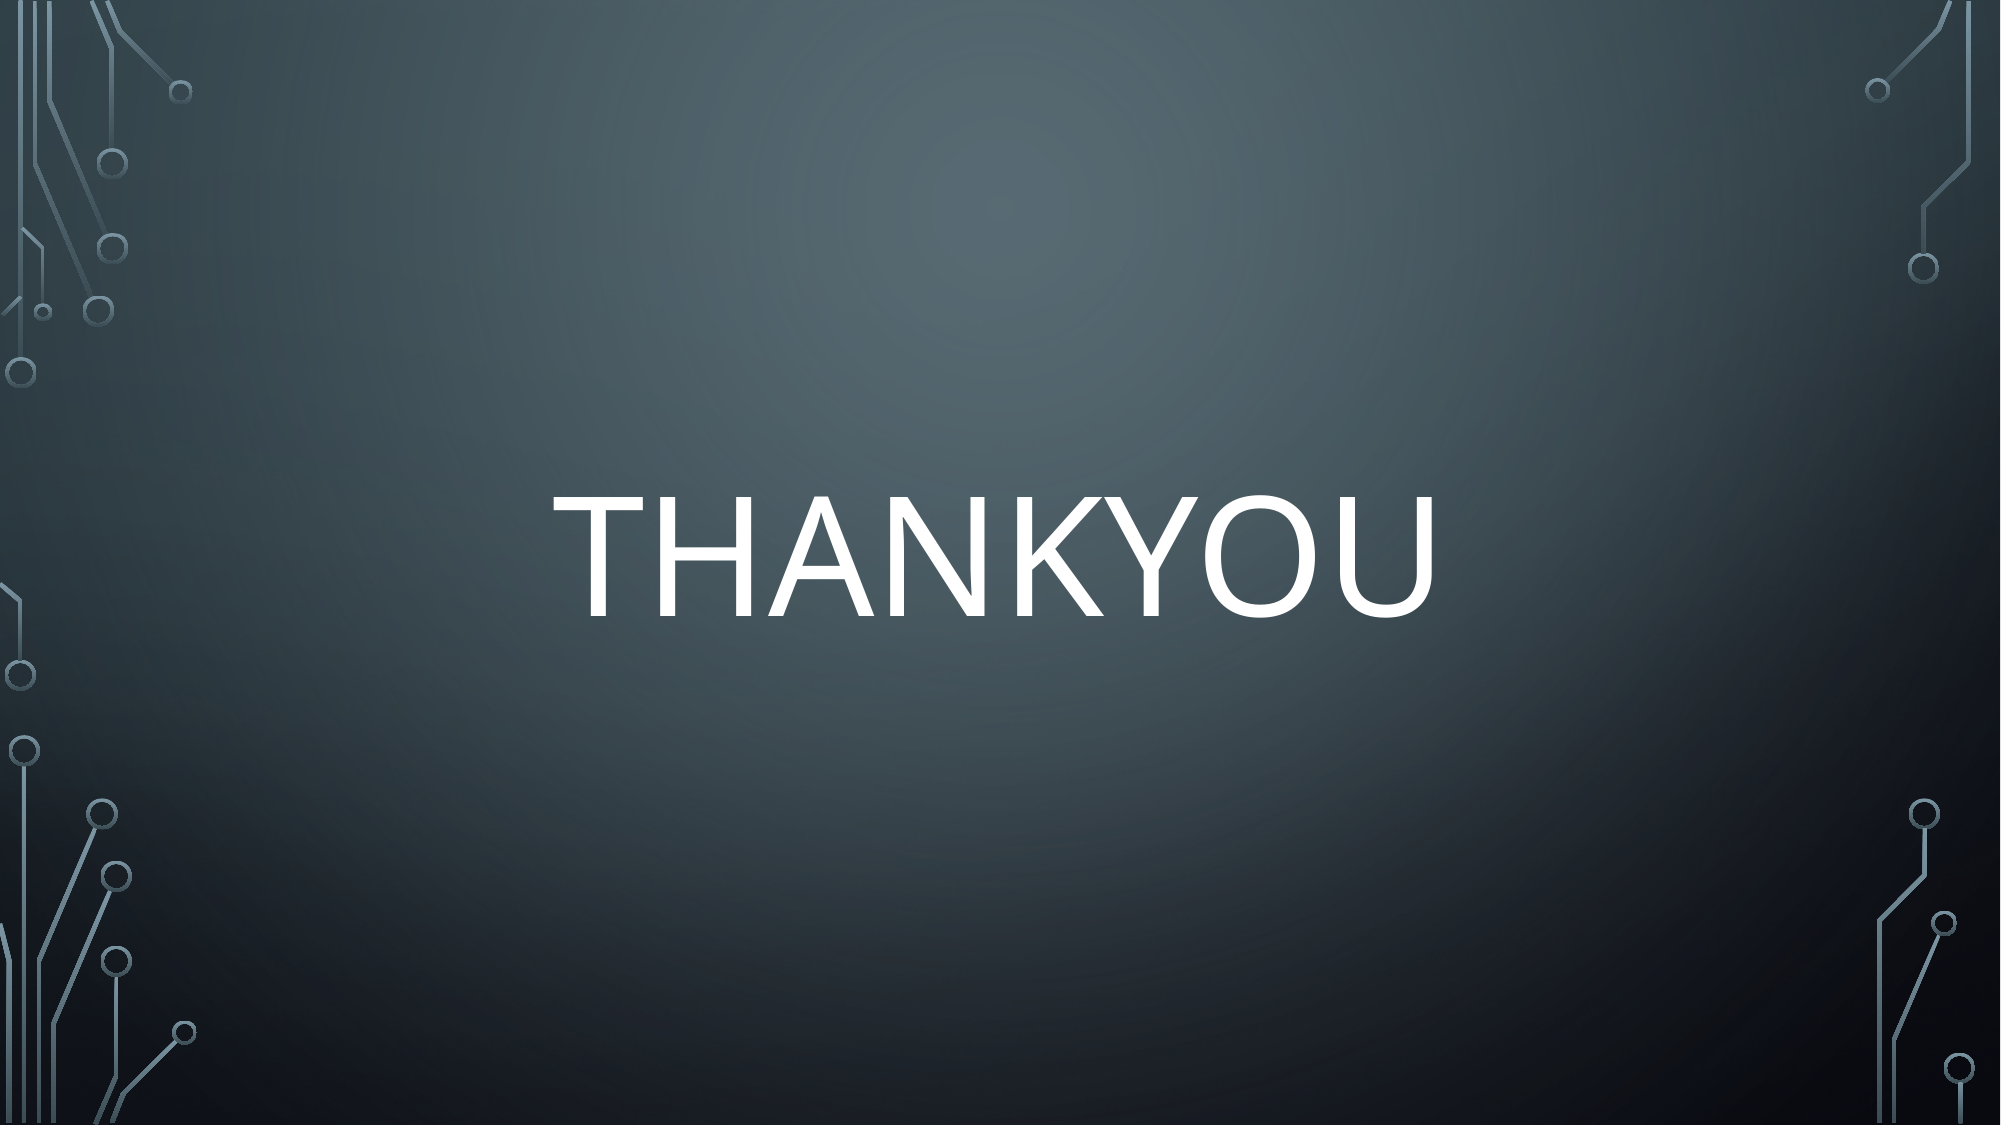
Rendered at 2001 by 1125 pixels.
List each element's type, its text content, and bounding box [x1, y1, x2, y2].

title thankyou [187, 441, 1813, 684]
